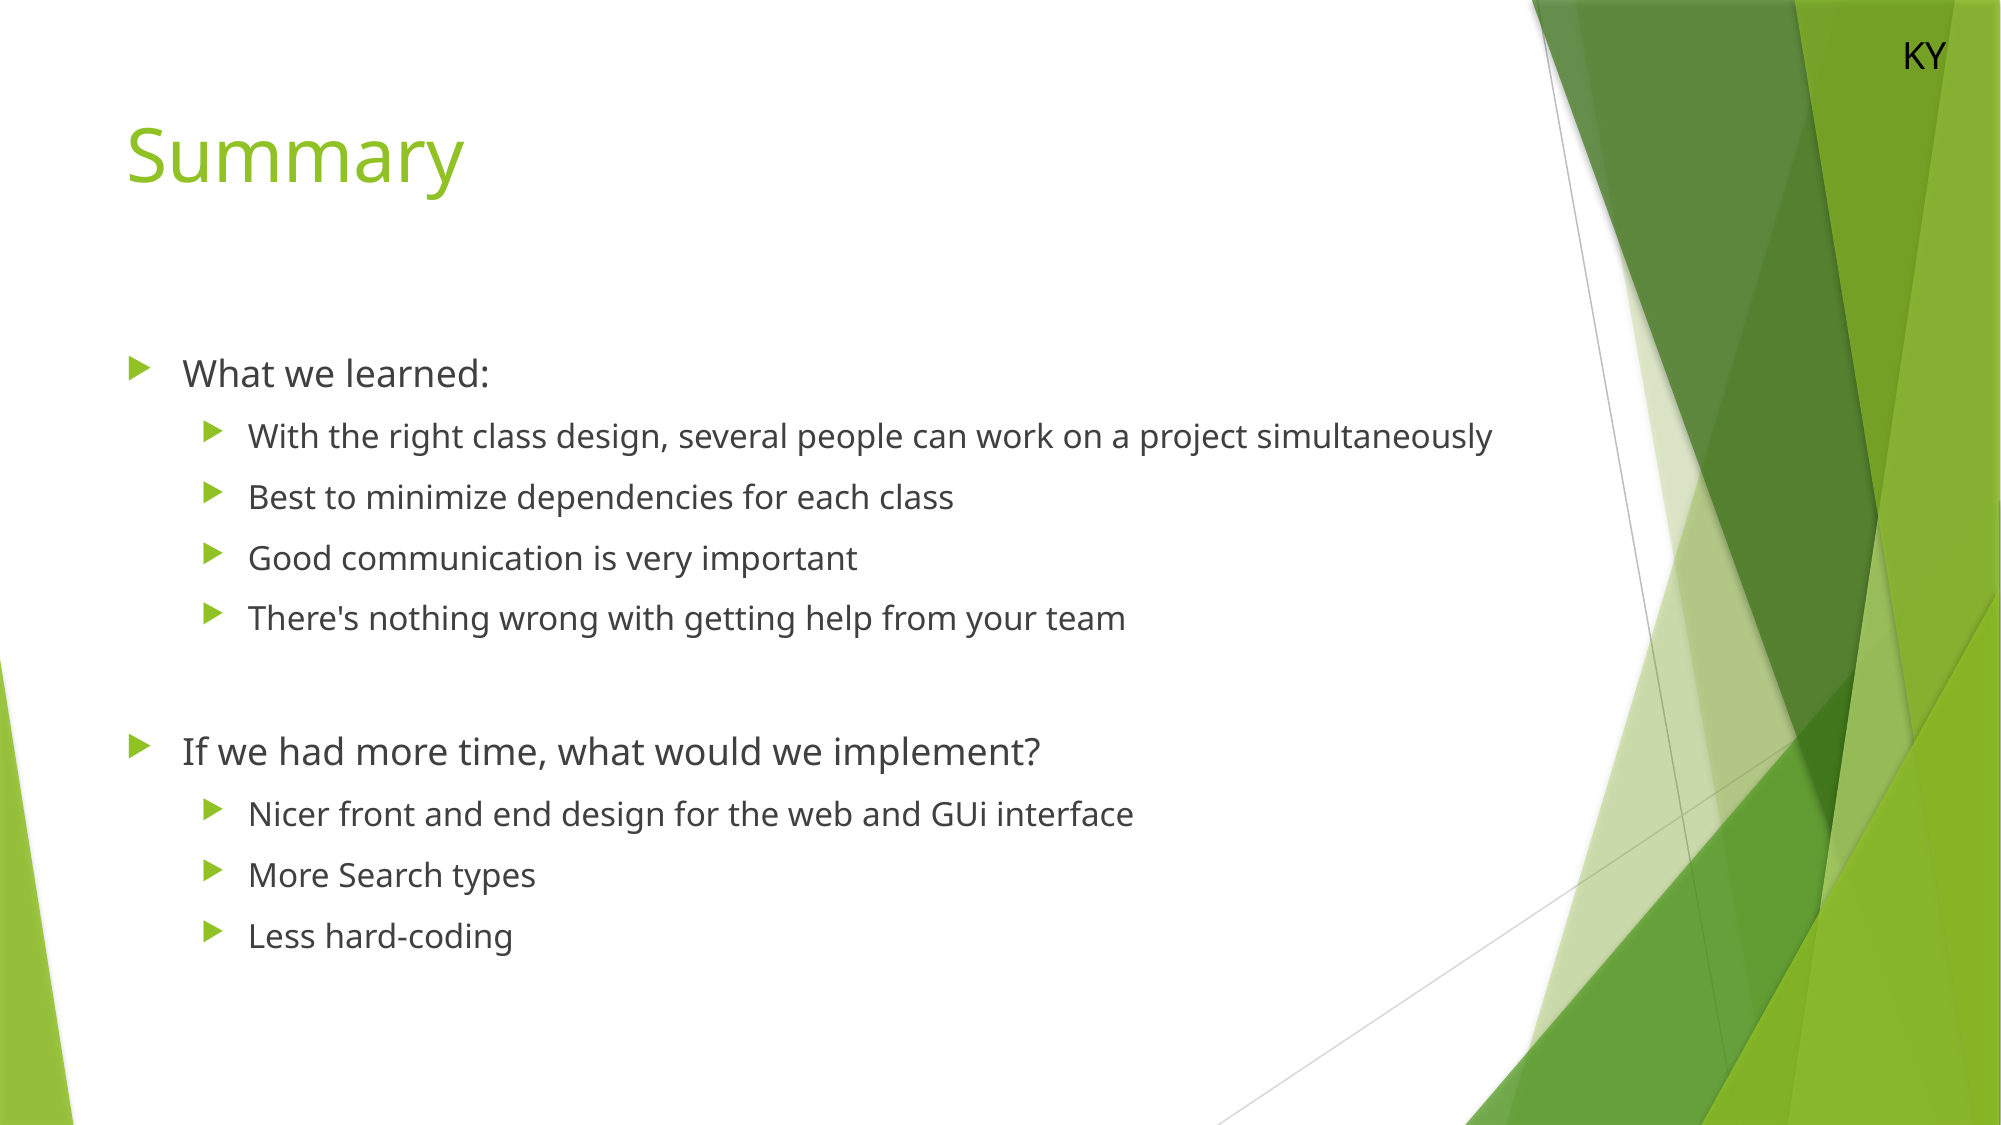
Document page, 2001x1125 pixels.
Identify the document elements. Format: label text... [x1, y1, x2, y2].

title Summary [111, 99, 1522, 317]
text_box KY [1886, 24, 2000, 85]
list What we learned: With the right class design, several people can work on a project simultaneously Best to minimize dependencies for each class Good communication is very important There's nothing wrong with getting help from your team If we had more time, what would we implement? Nicer front and end design for the web and GUi interface More Search types Less hard-coding [111, 342, 1522, 979]
